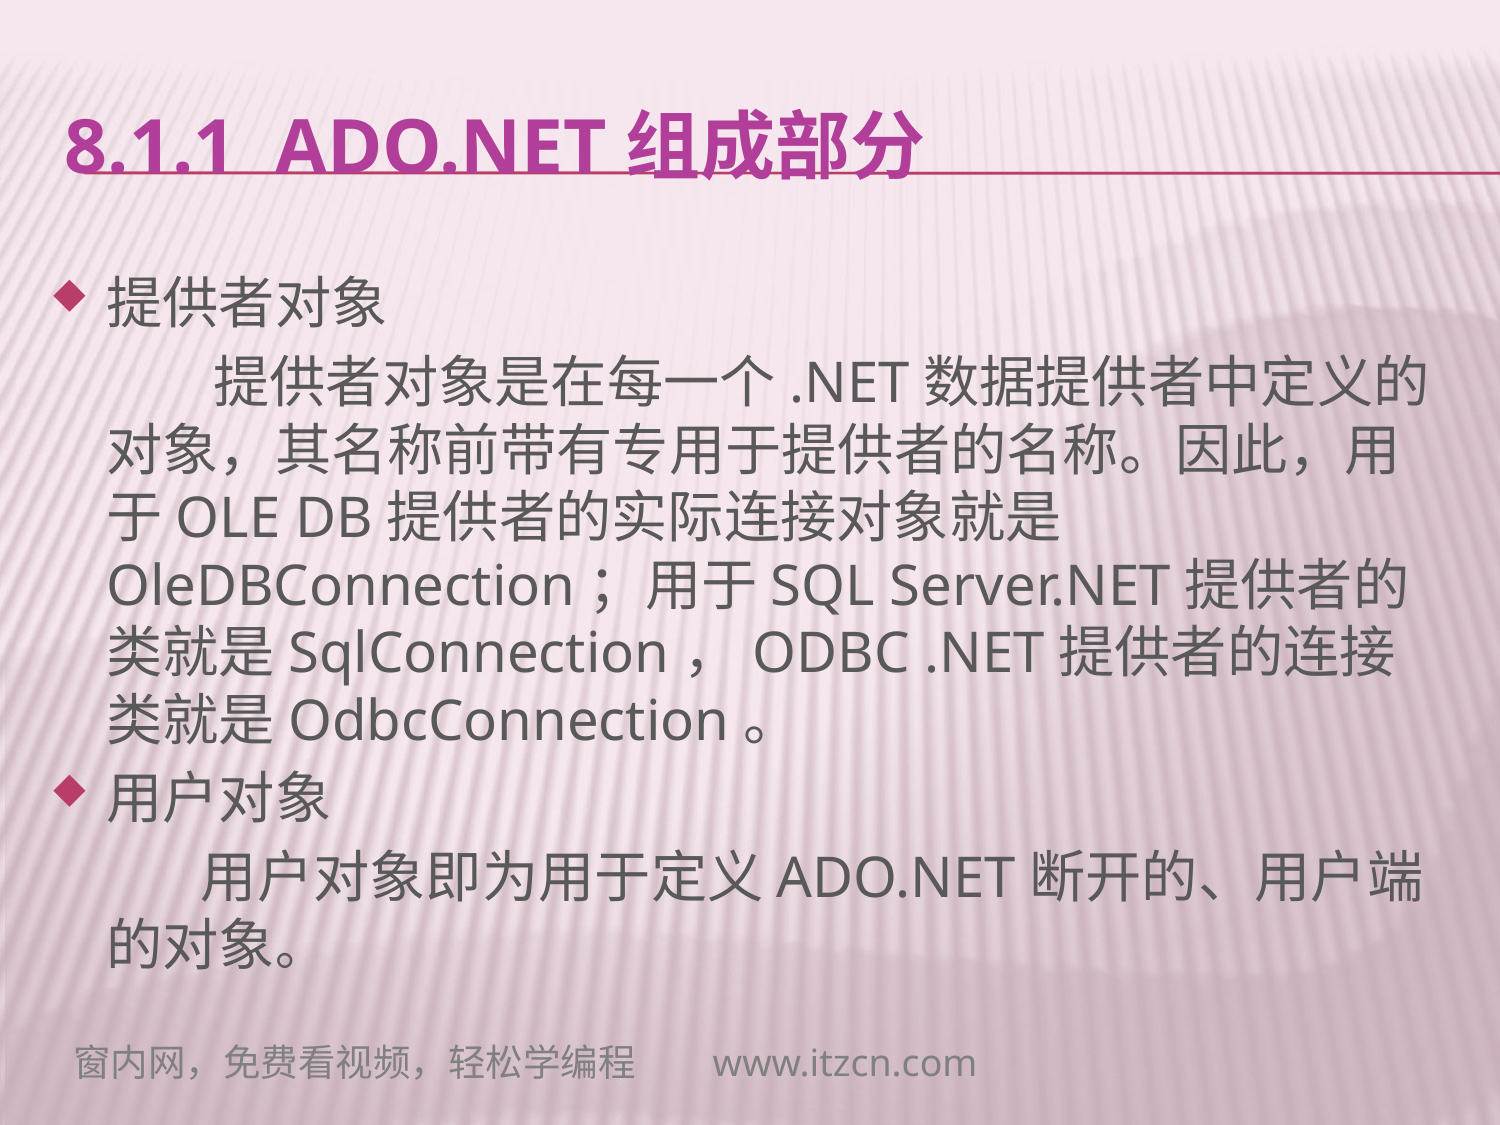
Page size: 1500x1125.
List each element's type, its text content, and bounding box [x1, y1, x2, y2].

title 8.1.1 ADO.NET组成部分 [50, 75, 1475, 213]
list 提供者对象 提供者对象是在每一个.NET数据提供者中定义的对象，其名称前带有专用于提供者的名称。因此，用于OLE DB提供者的实际连接对象就是OleDBConnection；用于SQL Server.NET提供者的类就是SqlConnection，ODBC .NET提供者的连接类就是OdbcConnection。 用户对象 用户对象即为用于定义ADO.NET断开的、用户端的对象。 [35, 188, 1461, 1054]
